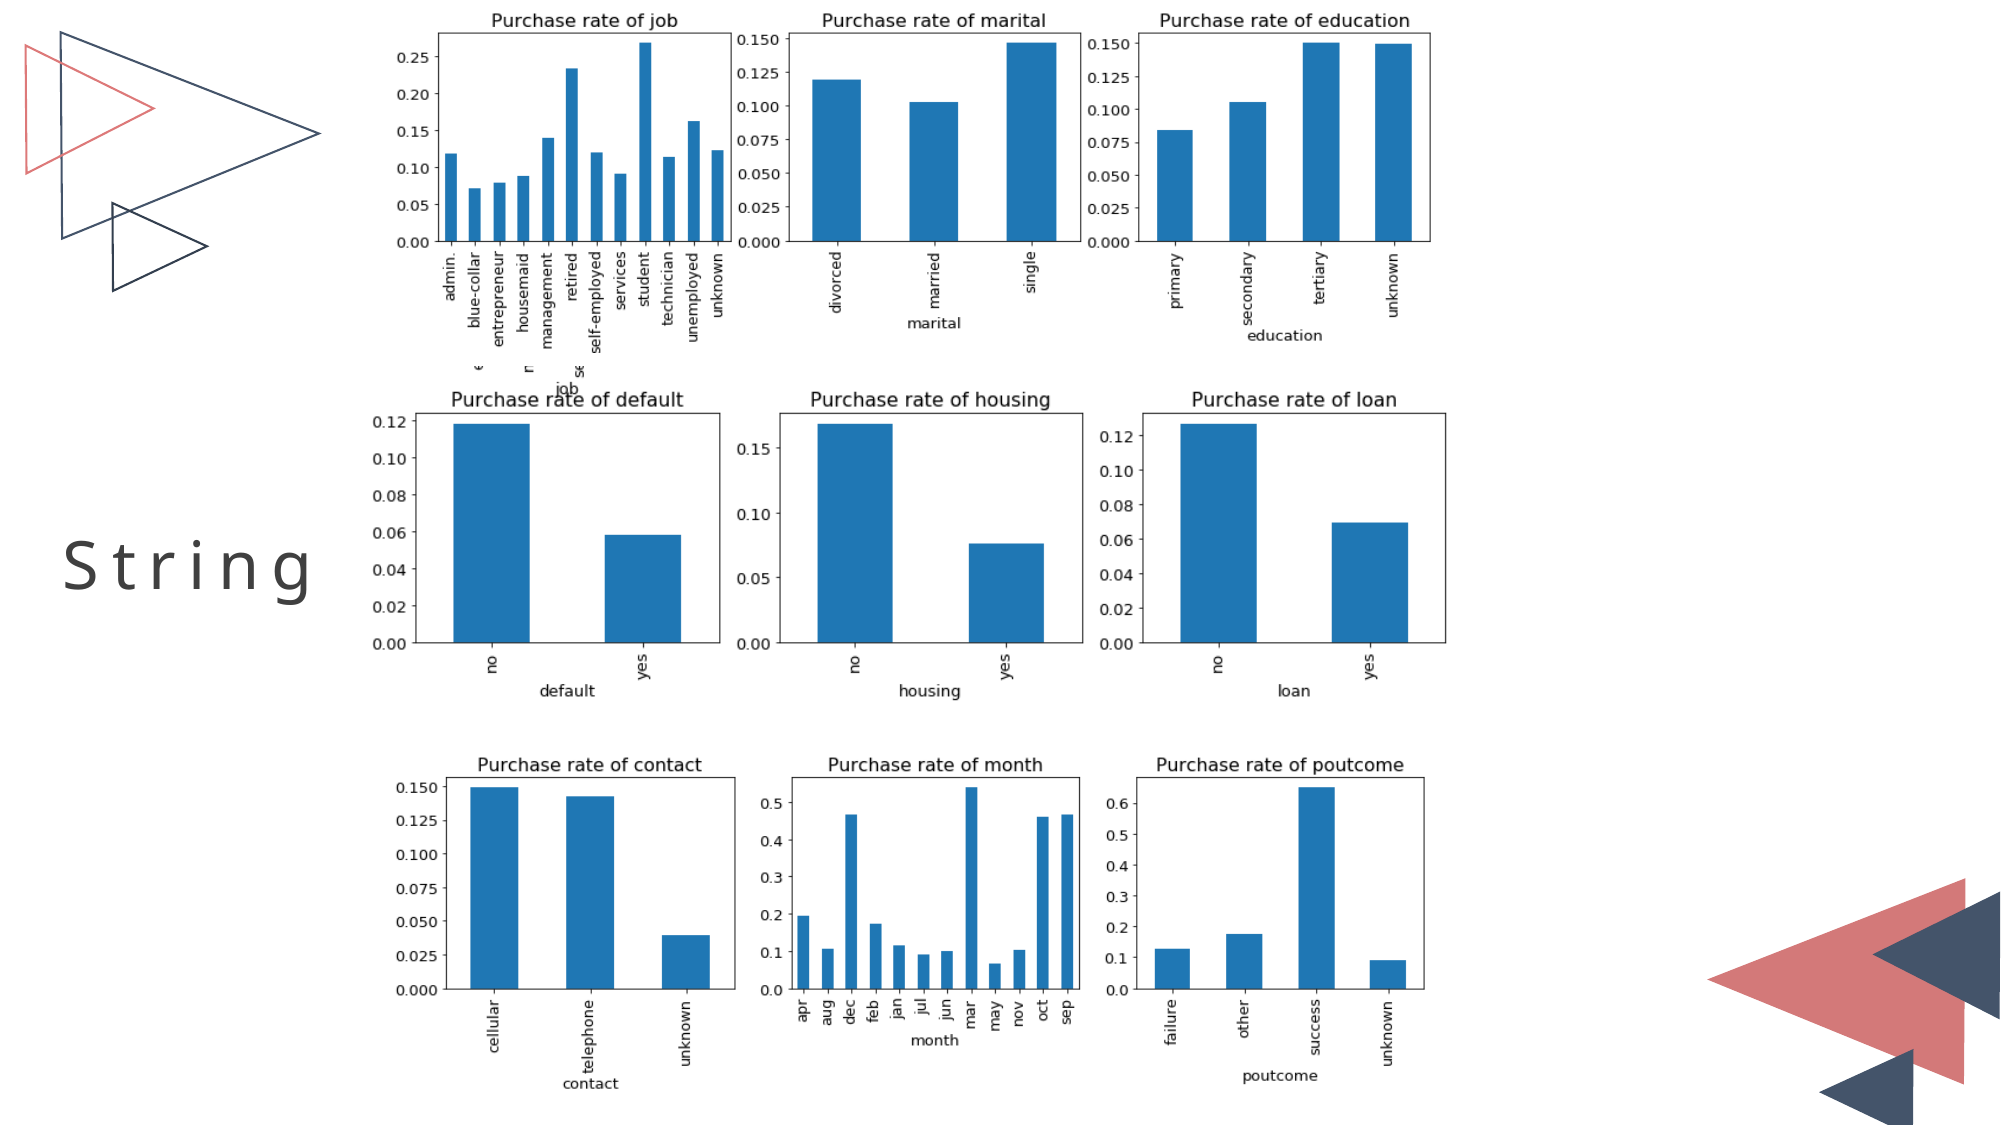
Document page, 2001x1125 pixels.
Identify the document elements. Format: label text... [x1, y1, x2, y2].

picture [349, 366, 1482, 1099]
picture [379, 0, 1451, 353]
text_box String [0, 522, 349, 603]
